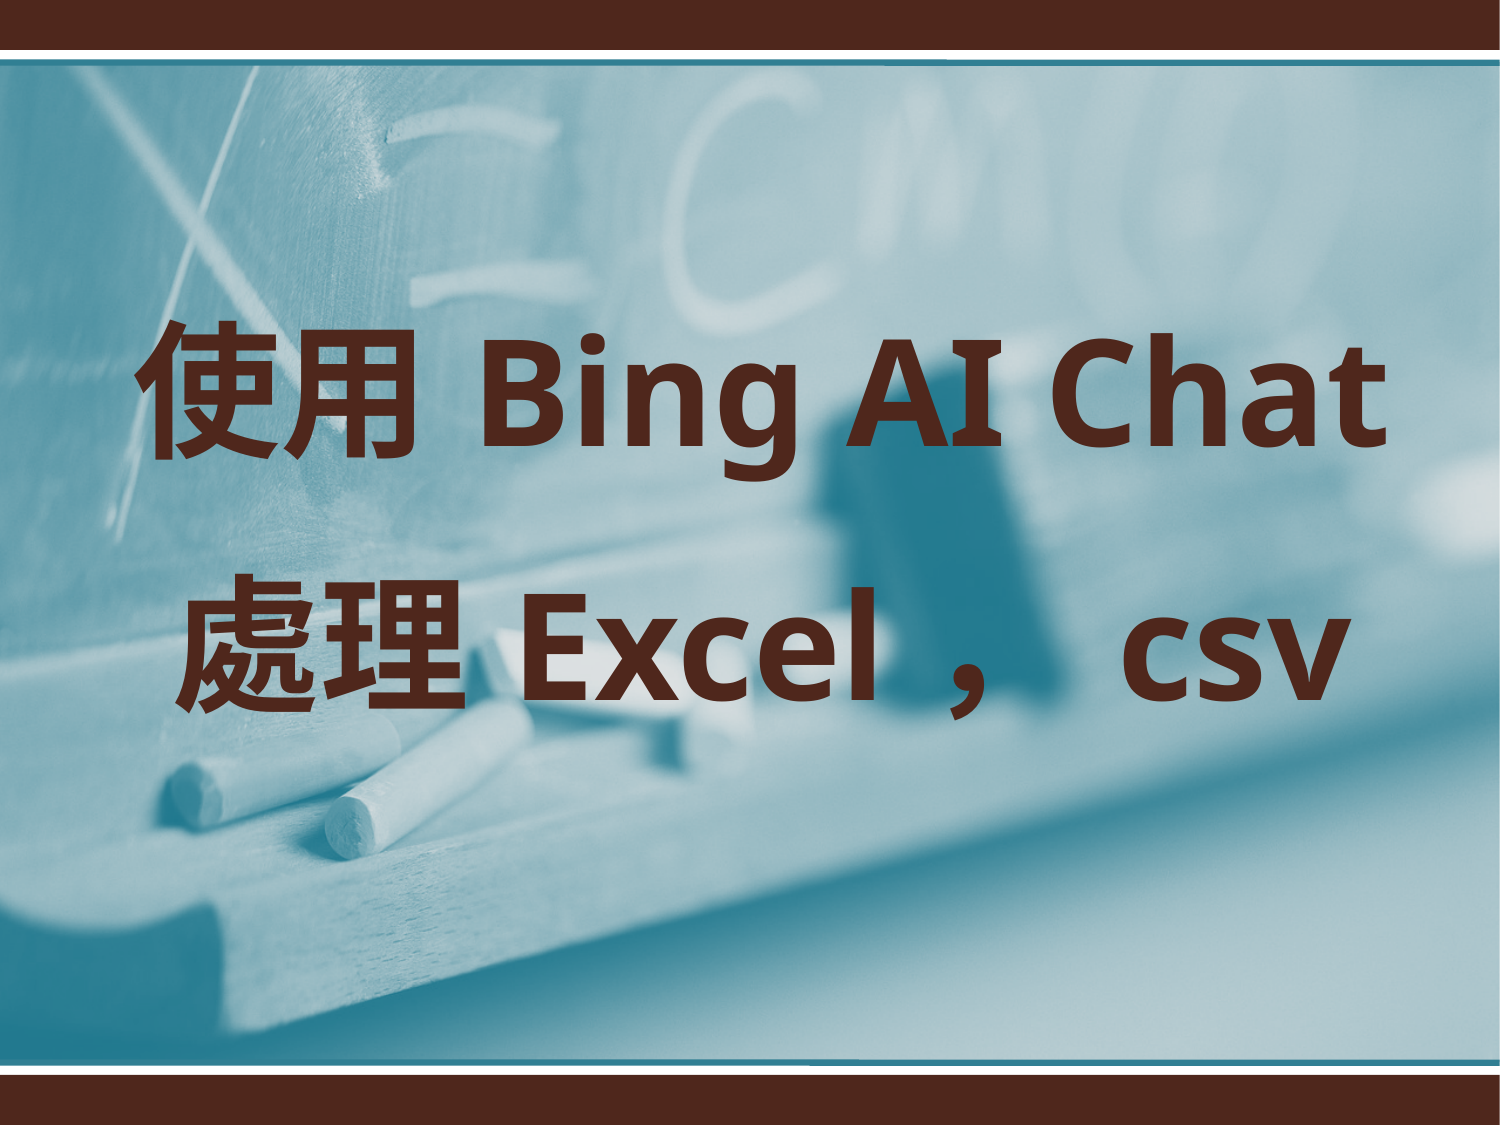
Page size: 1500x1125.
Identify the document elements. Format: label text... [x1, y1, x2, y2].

subtitle 使用Bing AI Chat 處理Excel，csv [64, 267, 1459, 752]
